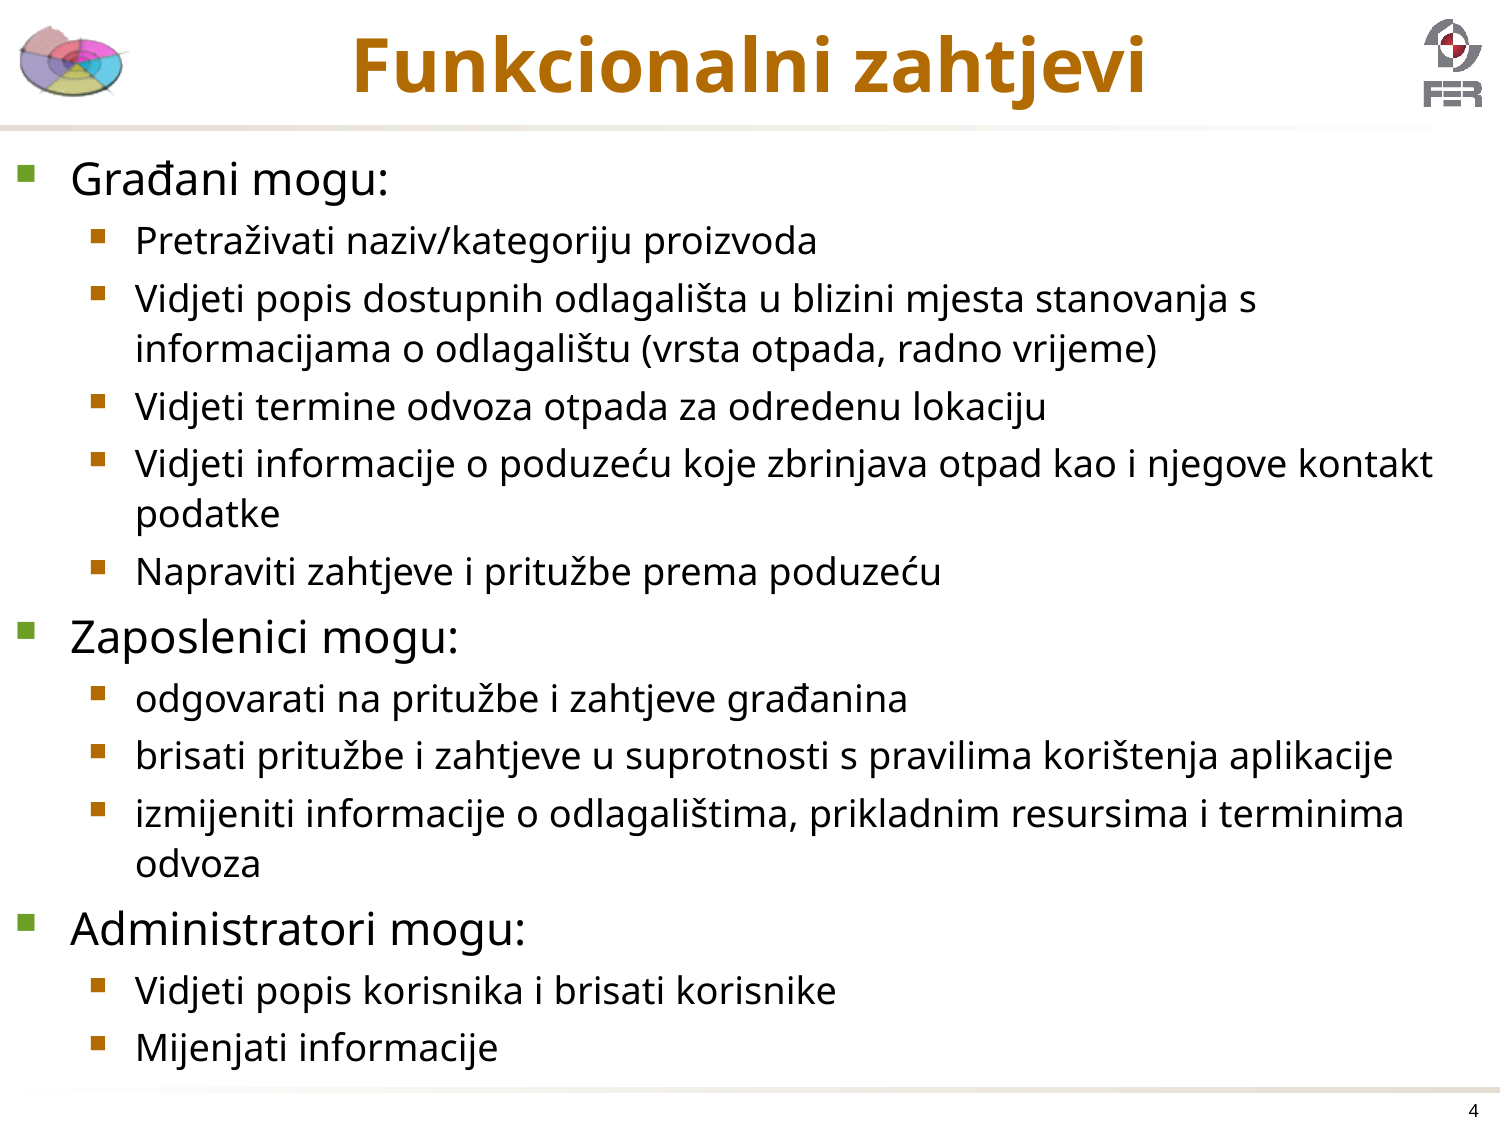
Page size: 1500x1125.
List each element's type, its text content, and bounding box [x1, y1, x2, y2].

list Građani mogu: Pretraživati naziv/kategoriju proizvoda Vidjeti popis dostupnih odlagališta u blizini mjesta stanovanja s informacijama o odlagalištu (vrsta otpada, radno vrijeme) Vidjeti termine odvoza otpada za odredenu lokaciju Vidjeti informacije o poduzeću koje zbrinjava otpad kao i njegove kontakt podatke Napraviti zahtjeve i pritužbe prema poduzeću Zaposlenici mogu: odgovarati na pritužbe i zahtjeve građanina brisati pritužbe i zahtjeve u suprotnosti s pravilima korištenja aplikacije izmijeniti informacije o odlagalištima, prikladnim resursima i terminima odvoza Administratori mogu: Vidjeti popis korisnika i brisati korisnike Mijenjati informacije [0, 136, 1500, 1083]
title Funkcionalni zahtjevi [0, 0, 1500, 126]
slide_number 4 [1316, 1092, 1495, 1125]
